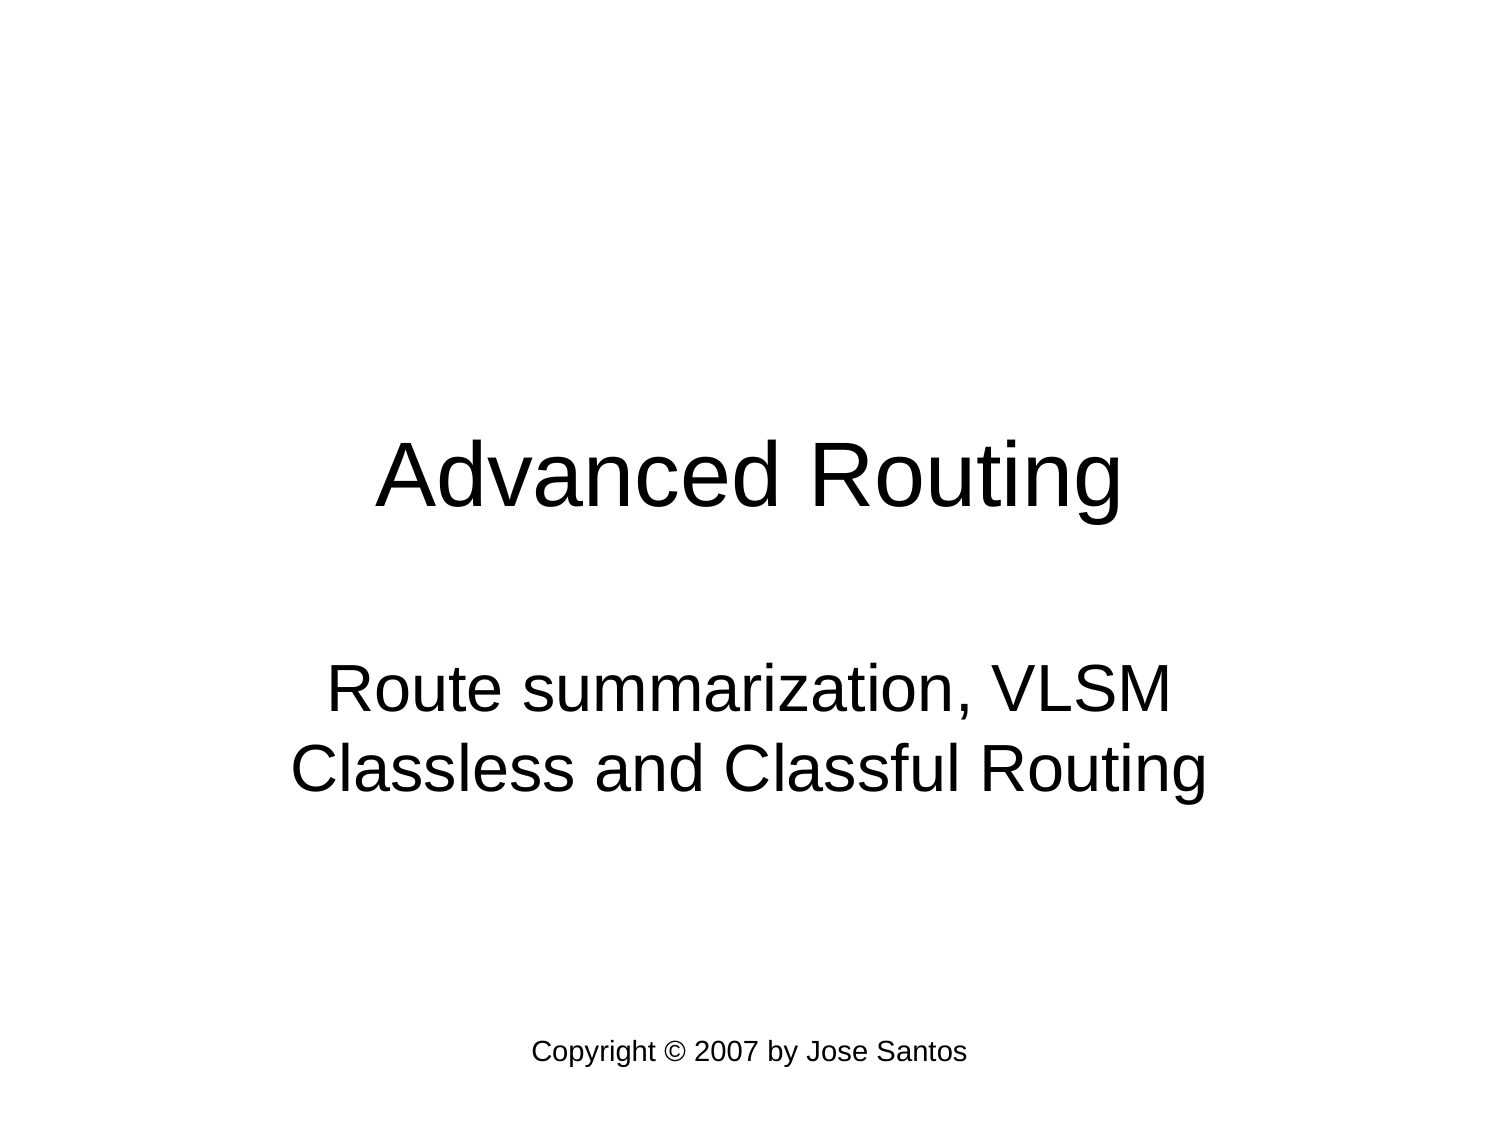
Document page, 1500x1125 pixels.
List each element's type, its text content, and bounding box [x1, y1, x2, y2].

footer Copyright © 2007 by Jose Santos [512, 1024, 988, 1103]
title Advanced Routing [112, 349, 1388, 591]
subtitle Route summarization, VLSM Classless and Classful Routing [225, 637, 1275, 925]
